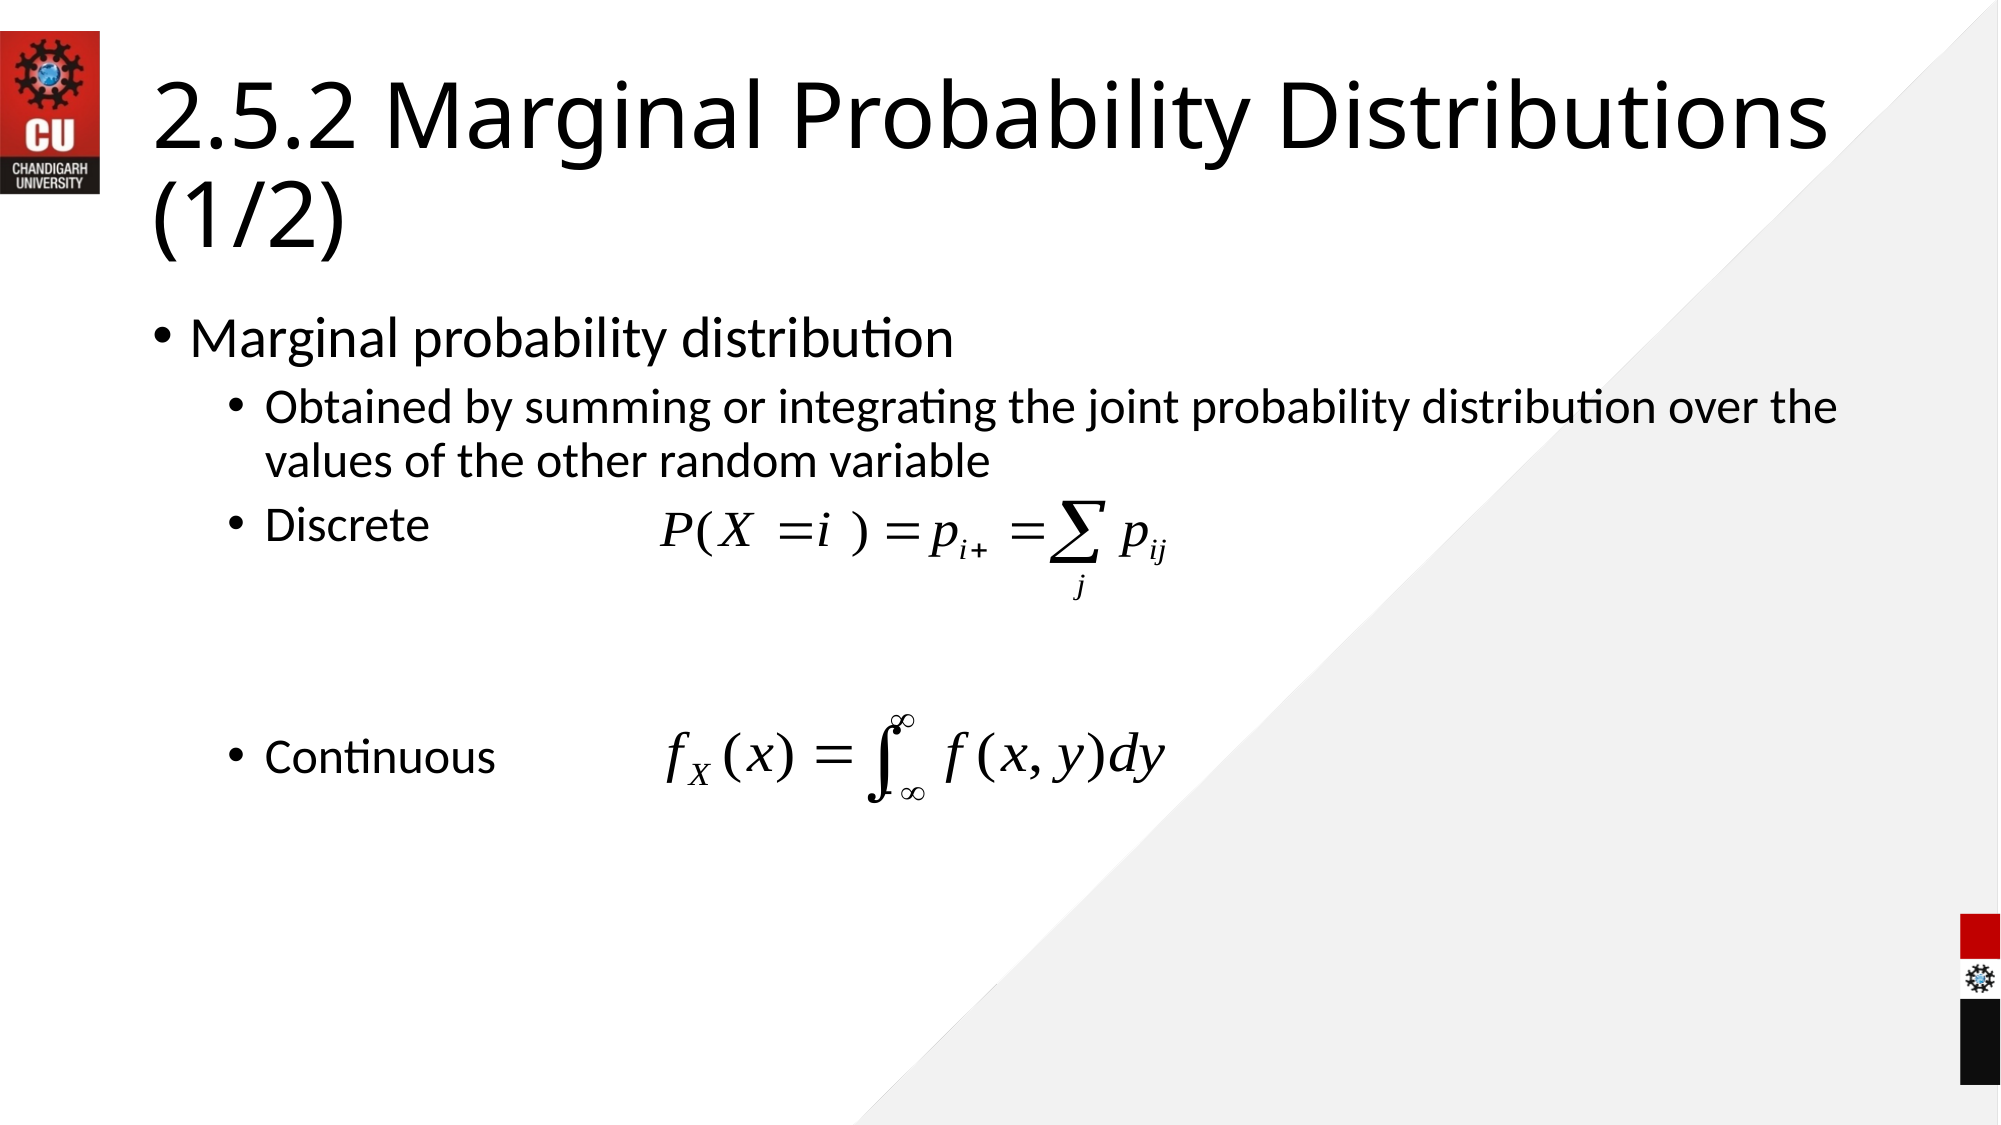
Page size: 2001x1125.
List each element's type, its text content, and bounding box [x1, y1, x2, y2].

title 2.5.2 Marginal Probability Distributions (1/2) [137, 59, 1863, 278]
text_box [649, 491, 1185, 611]
picture [0, 0, 2001, 1125]
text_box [645, 692, 1178, 814]
list Marginal probability distribution Obtained by summing or integrating the joint probability distribution over the values of the other random variable Discrete Continuous [137, 299, 1863, 1014]
